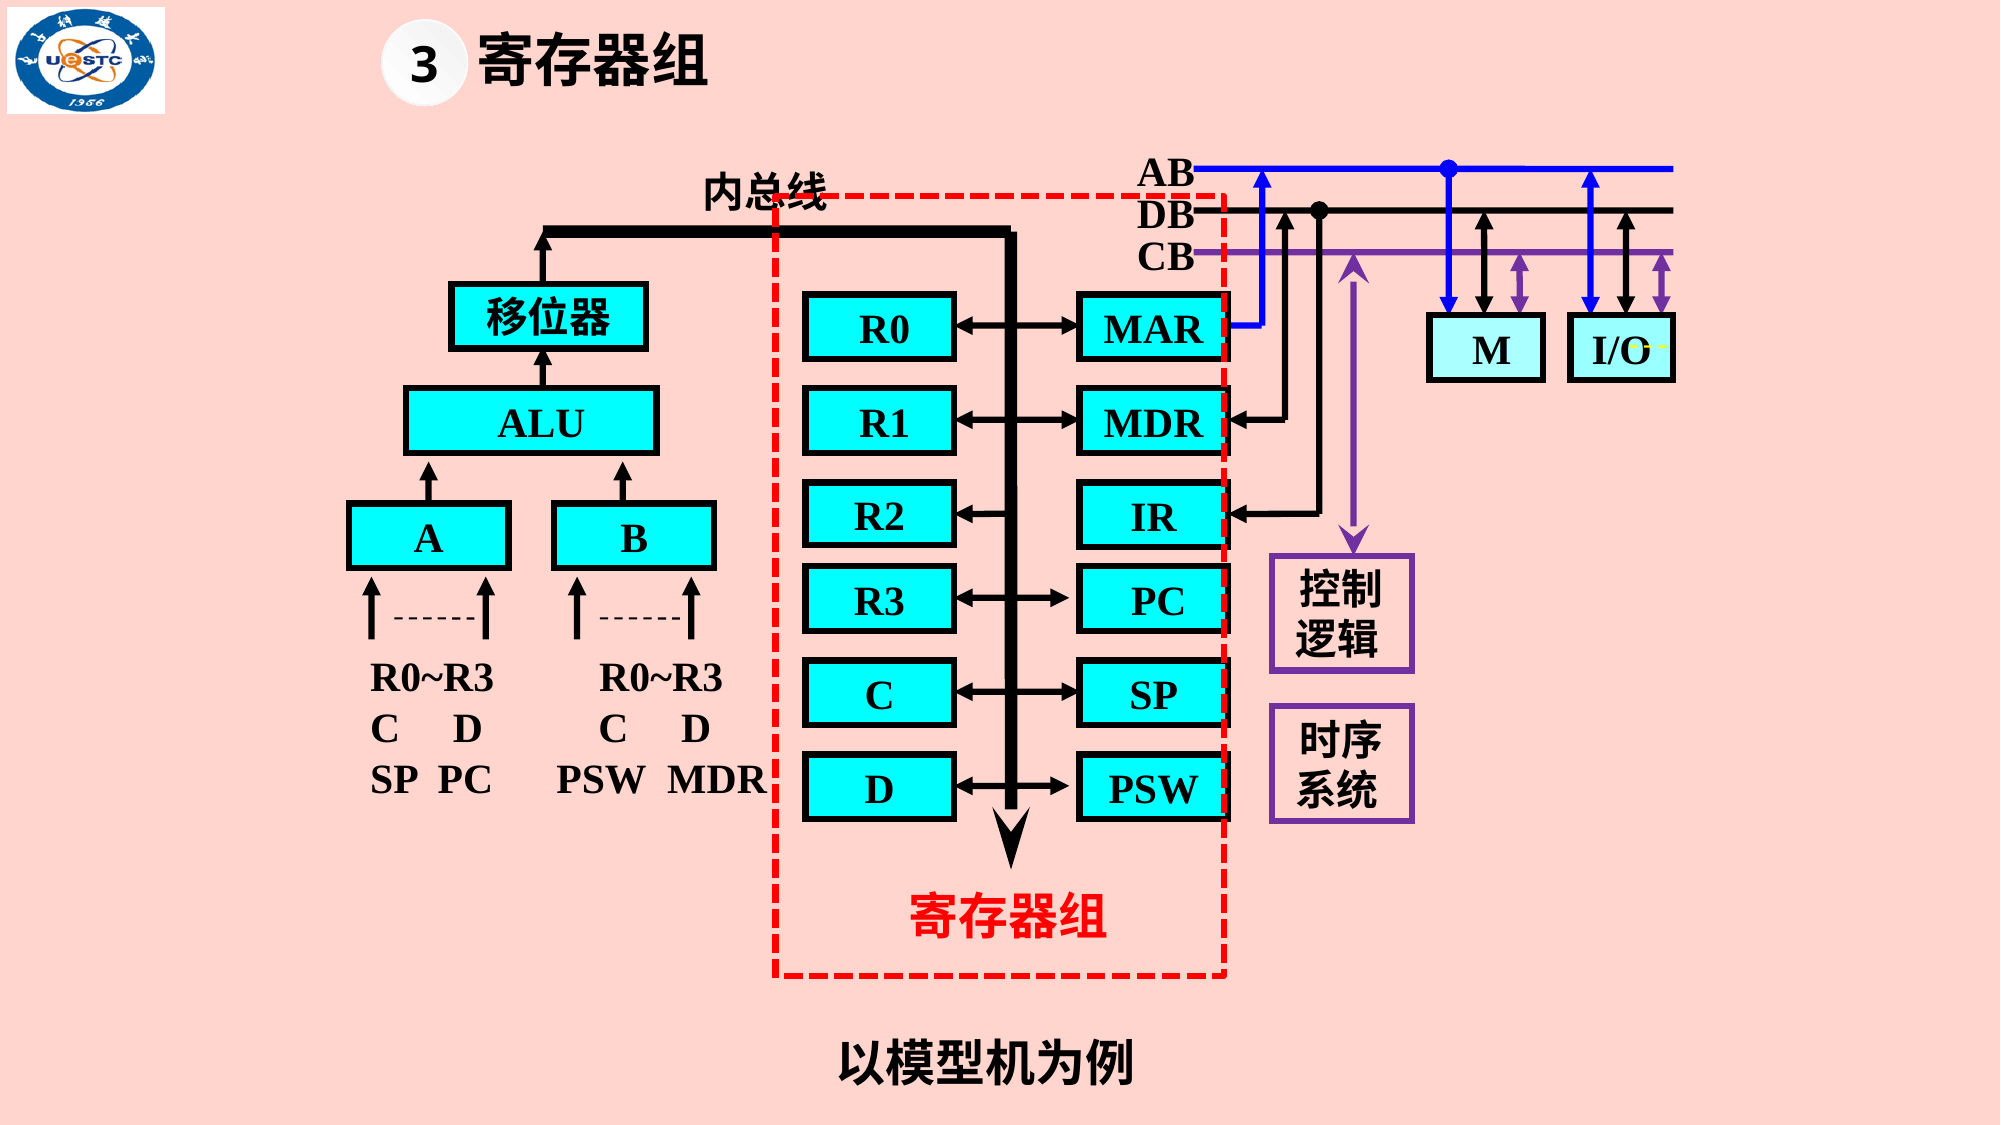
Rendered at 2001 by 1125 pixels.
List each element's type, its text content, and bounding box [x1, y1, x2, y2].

text_box 寄存器组 [461, 15, 899, 101]
text_box [775, 878, 1225, 976]
picture [7, 7, 165, 114]
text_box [302, 136, 1674, 870]
text_box 以模型机为例 [820, 1024, 1151, 1100]
text_box 寄存器组 [893, 878, 1130, 952]
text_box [381, 18, 469, 107]
